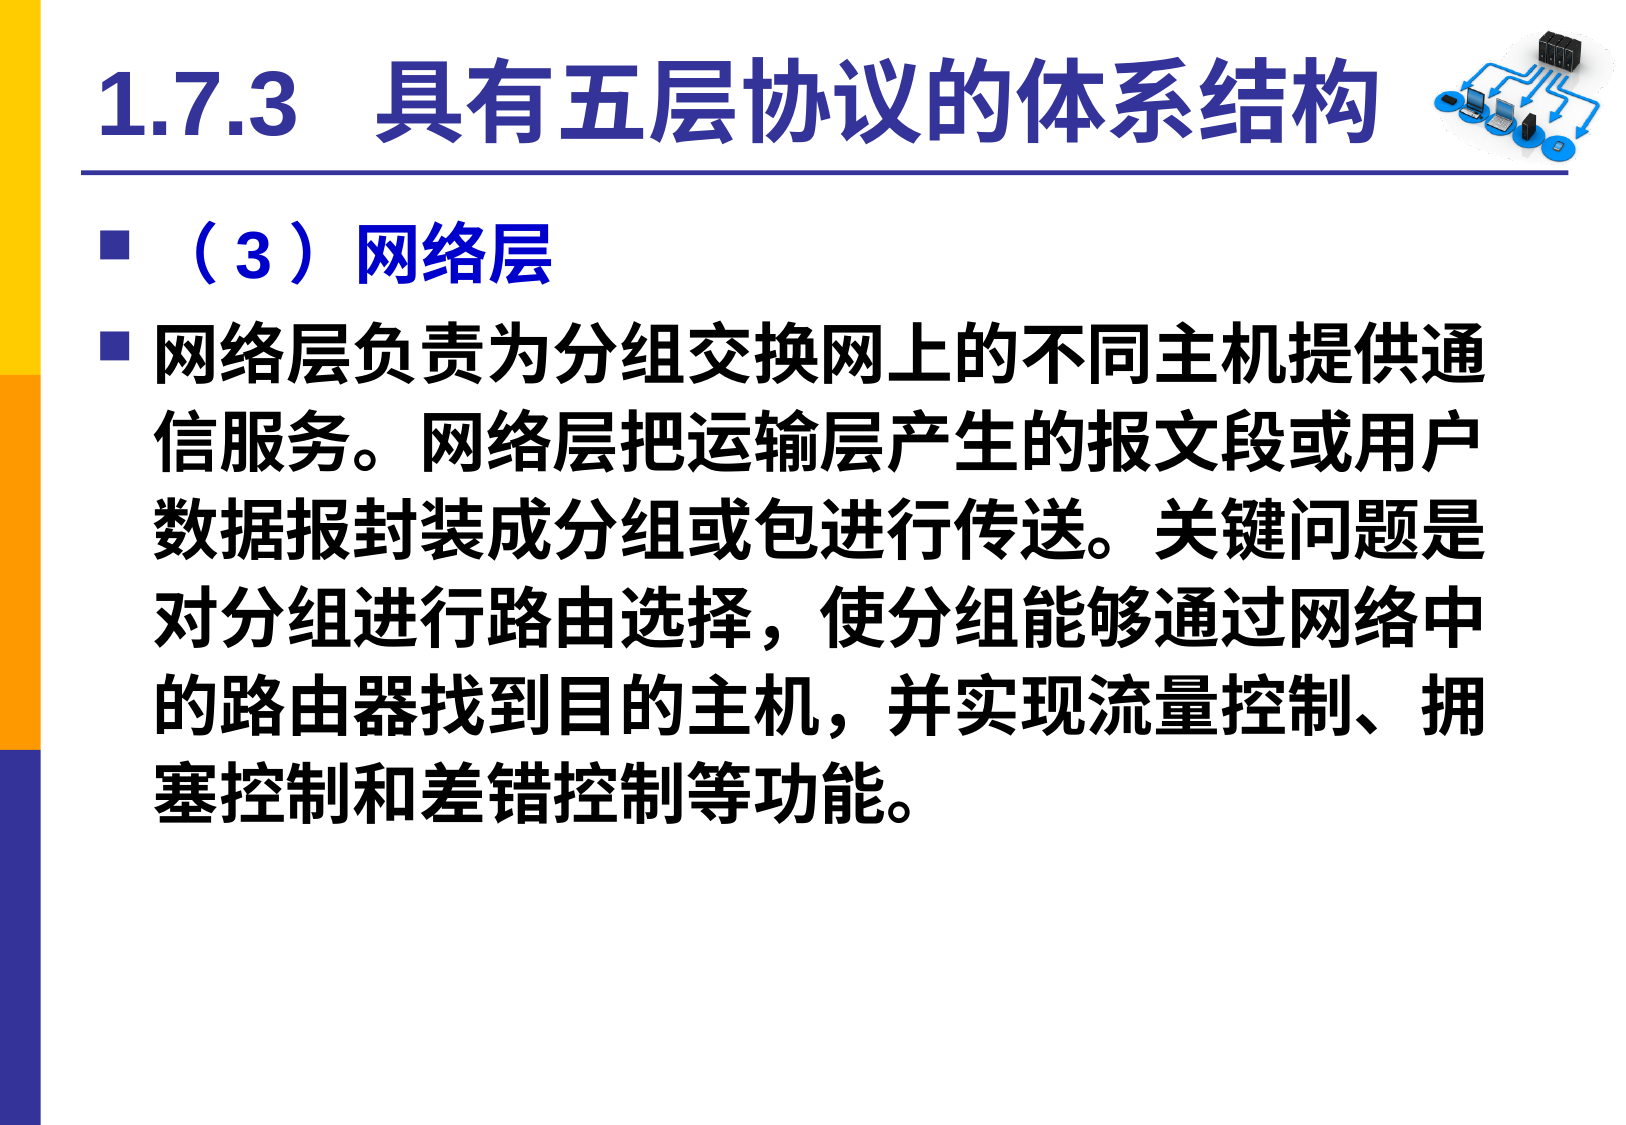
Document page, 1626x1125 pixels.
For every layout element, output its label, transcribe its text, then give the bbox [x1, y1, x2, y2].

picture [1431, 30, 1616, 165]
title 1.7.3 具有五层协议的体系结构 [81, 30, 1569, 161]
list （3）网络层 网络层负责为分组交换网上的不同主机提供通信服务。网络层把运输层产生的报文段或用户数据报封装成分组或包进行传送。关键问题是对分组进行路由选择，使分组能够通过网络中的路由器找到目的主机，并实现流量控制、拥塞控制和差错控制等功能。 [81, 196, 1569, 1006]
